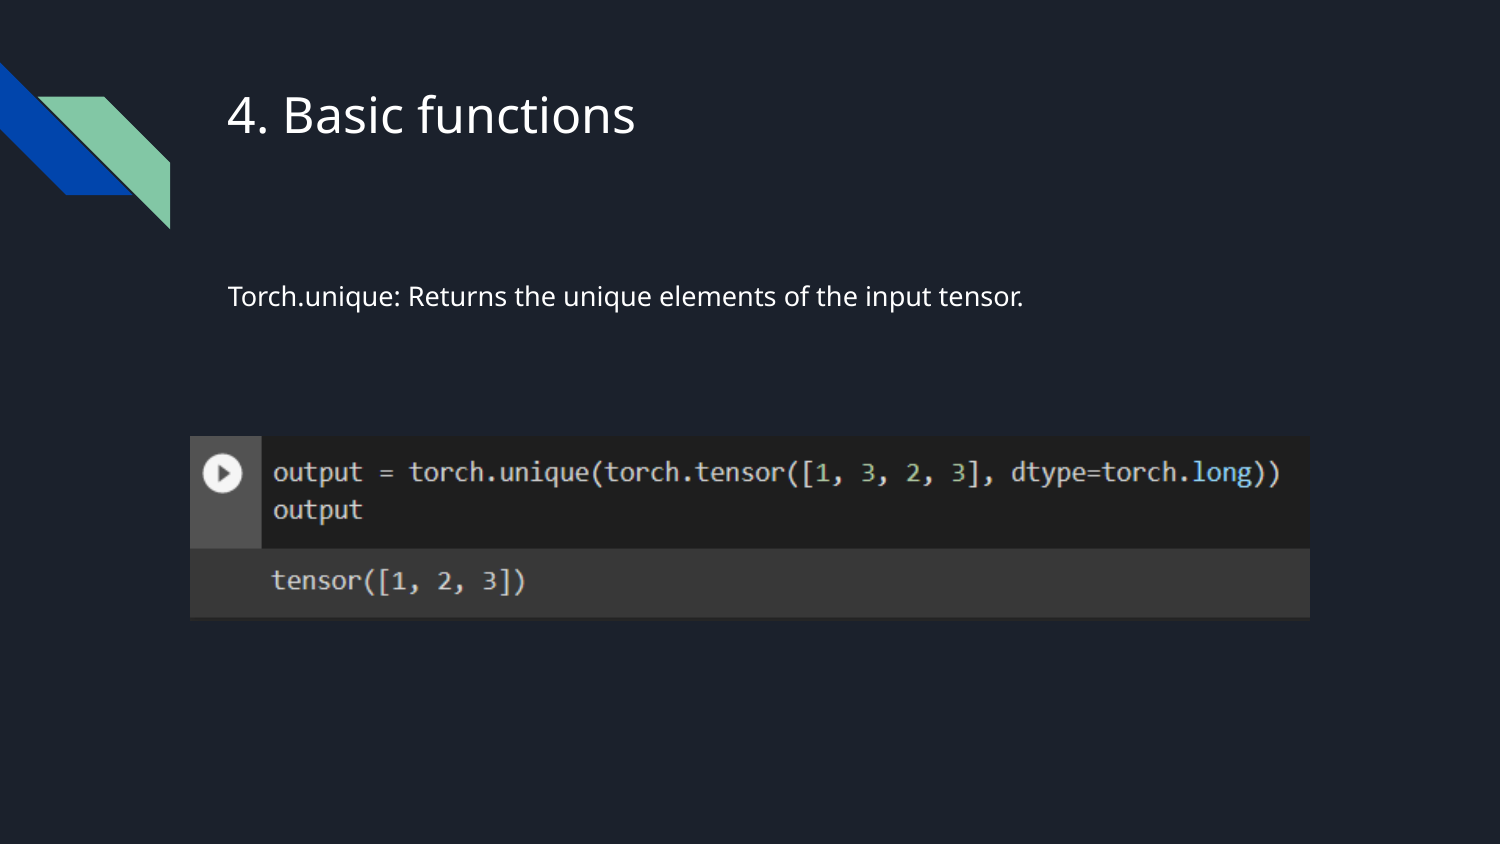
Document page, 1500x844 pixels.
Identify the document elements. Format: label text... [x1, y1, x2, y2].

title 4. Basic functions [212, 64, 1368, 215]
picture [190, 435, 1310, 621]
list Torch.unique: Returns the unique elements of the input tensor. [212, 257, 1368, 735]
